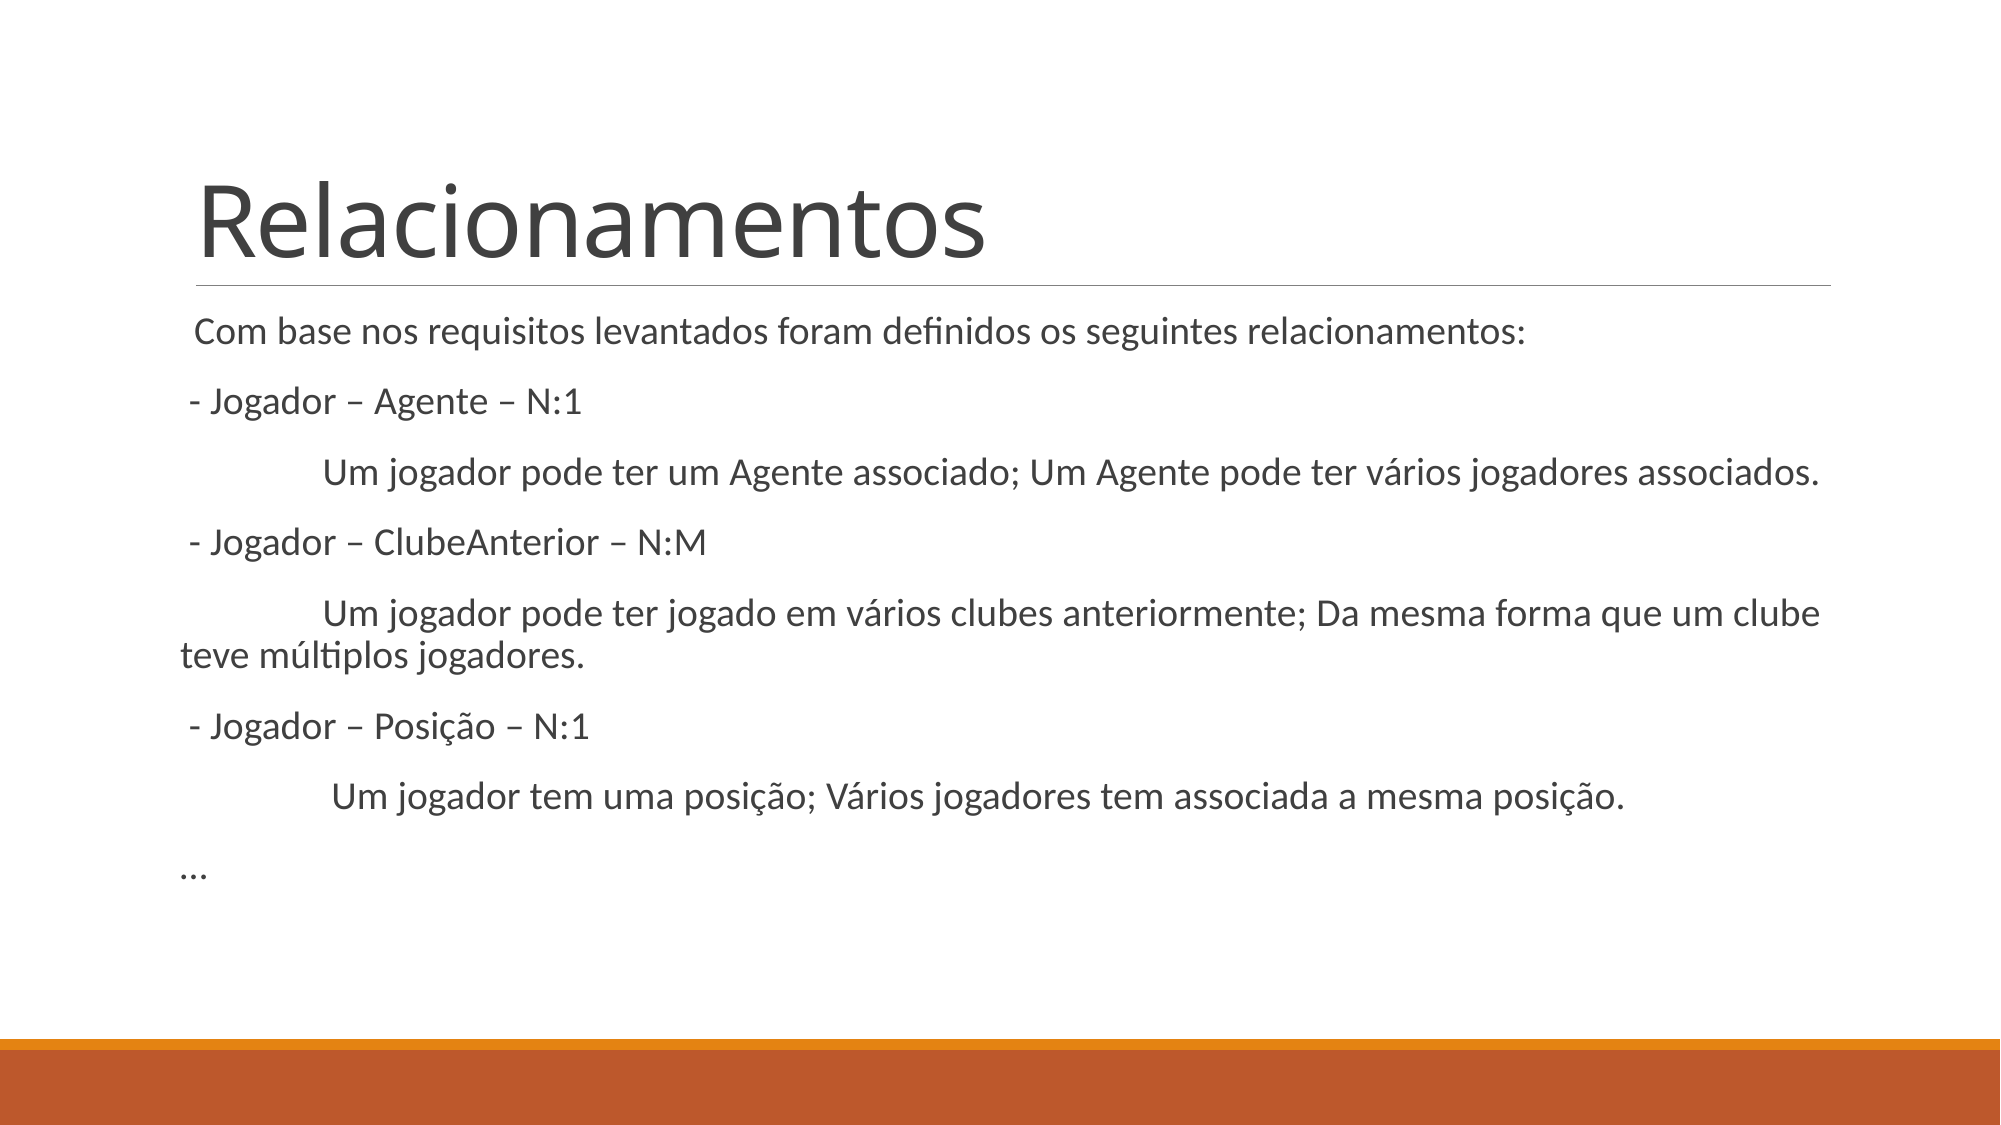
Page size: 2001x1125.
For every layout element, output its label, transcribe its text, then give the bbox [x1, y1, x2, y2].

title Relacionamentos [180, 47, 1830, 285]
list Com base nos requisitos levantados foram definidos os seguintes relacionamentos: - Jogador – Agente – N:1 Um jogador pode ter um Agente associado; Um Agente pode ter vários jogadores associados. - Jogador – ClubeAnterior – N:M Um jogador pode ter jogado em vários clubes anteriormente; Da mesma forma que um clube teve múltiplos jogadores. - Jogador – Posição – N:1 Um jogador tem uma posição; Vários jogadores tem associada a mesma posição. … [180, 302, 1830, 1078]
